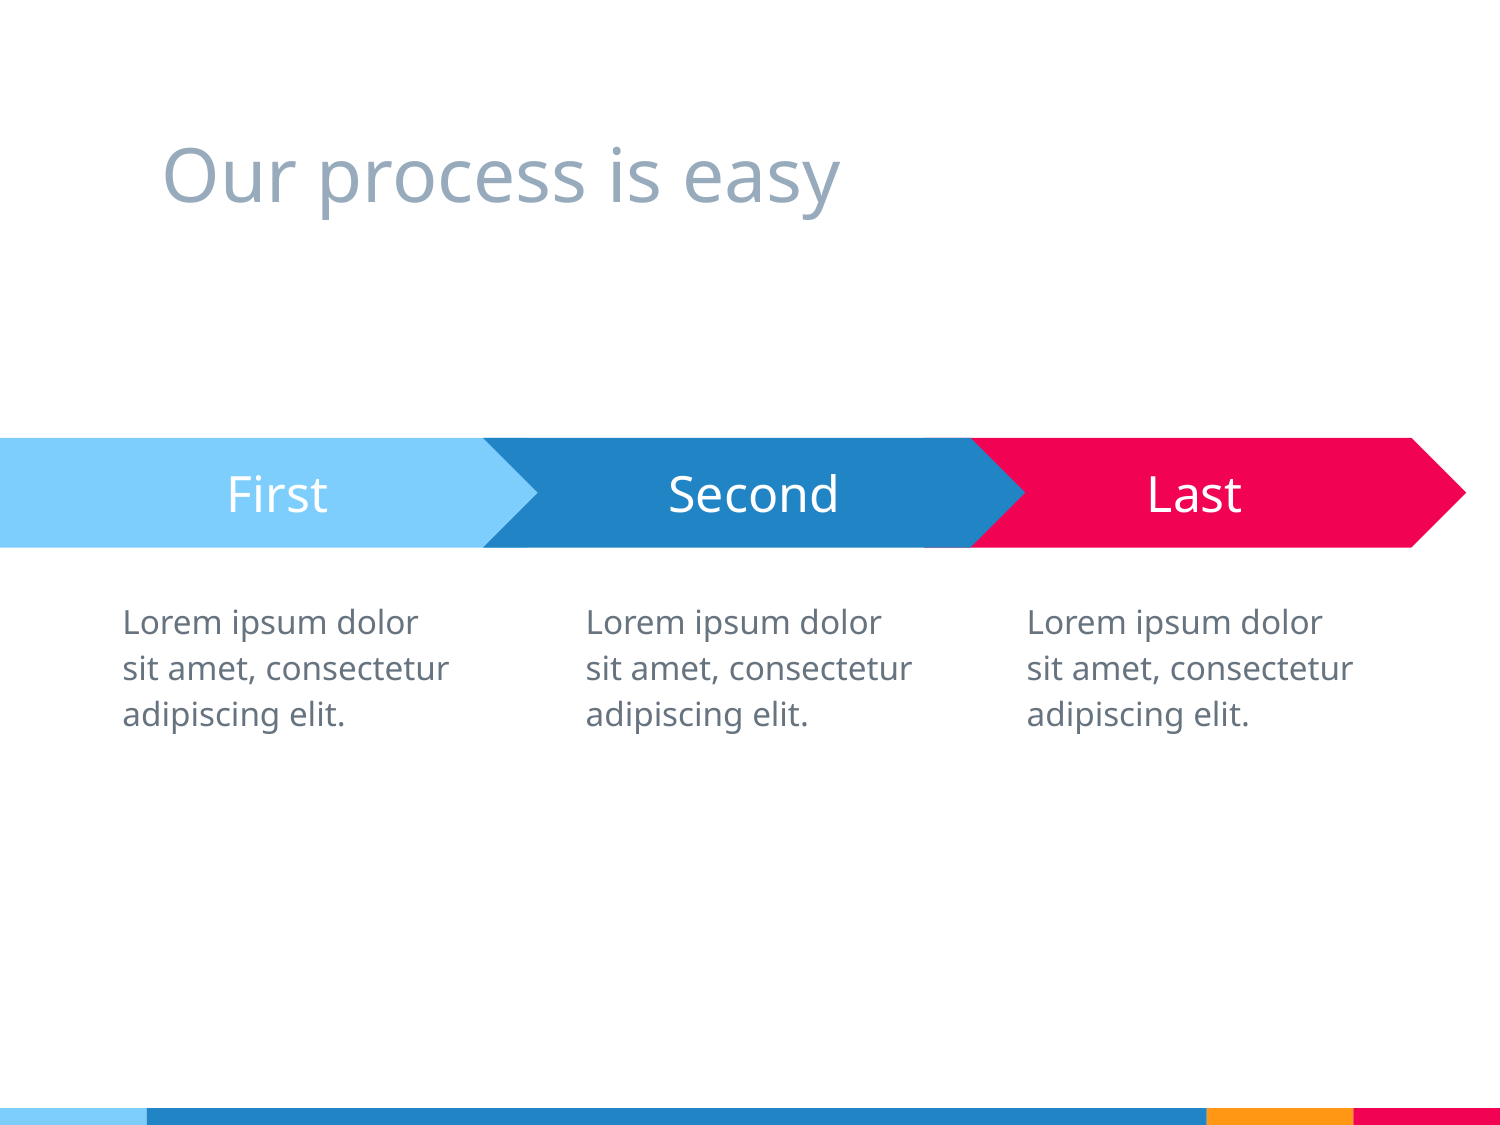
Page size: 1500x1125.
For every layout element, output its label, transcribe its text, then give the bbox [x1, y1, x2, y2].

title Our process is easy [146, 45, 1207, 233]
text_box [482, 437, 1026, 1010]
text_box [0, 437, 481, 1010]
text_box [1026, 437, 1467, 1010]
